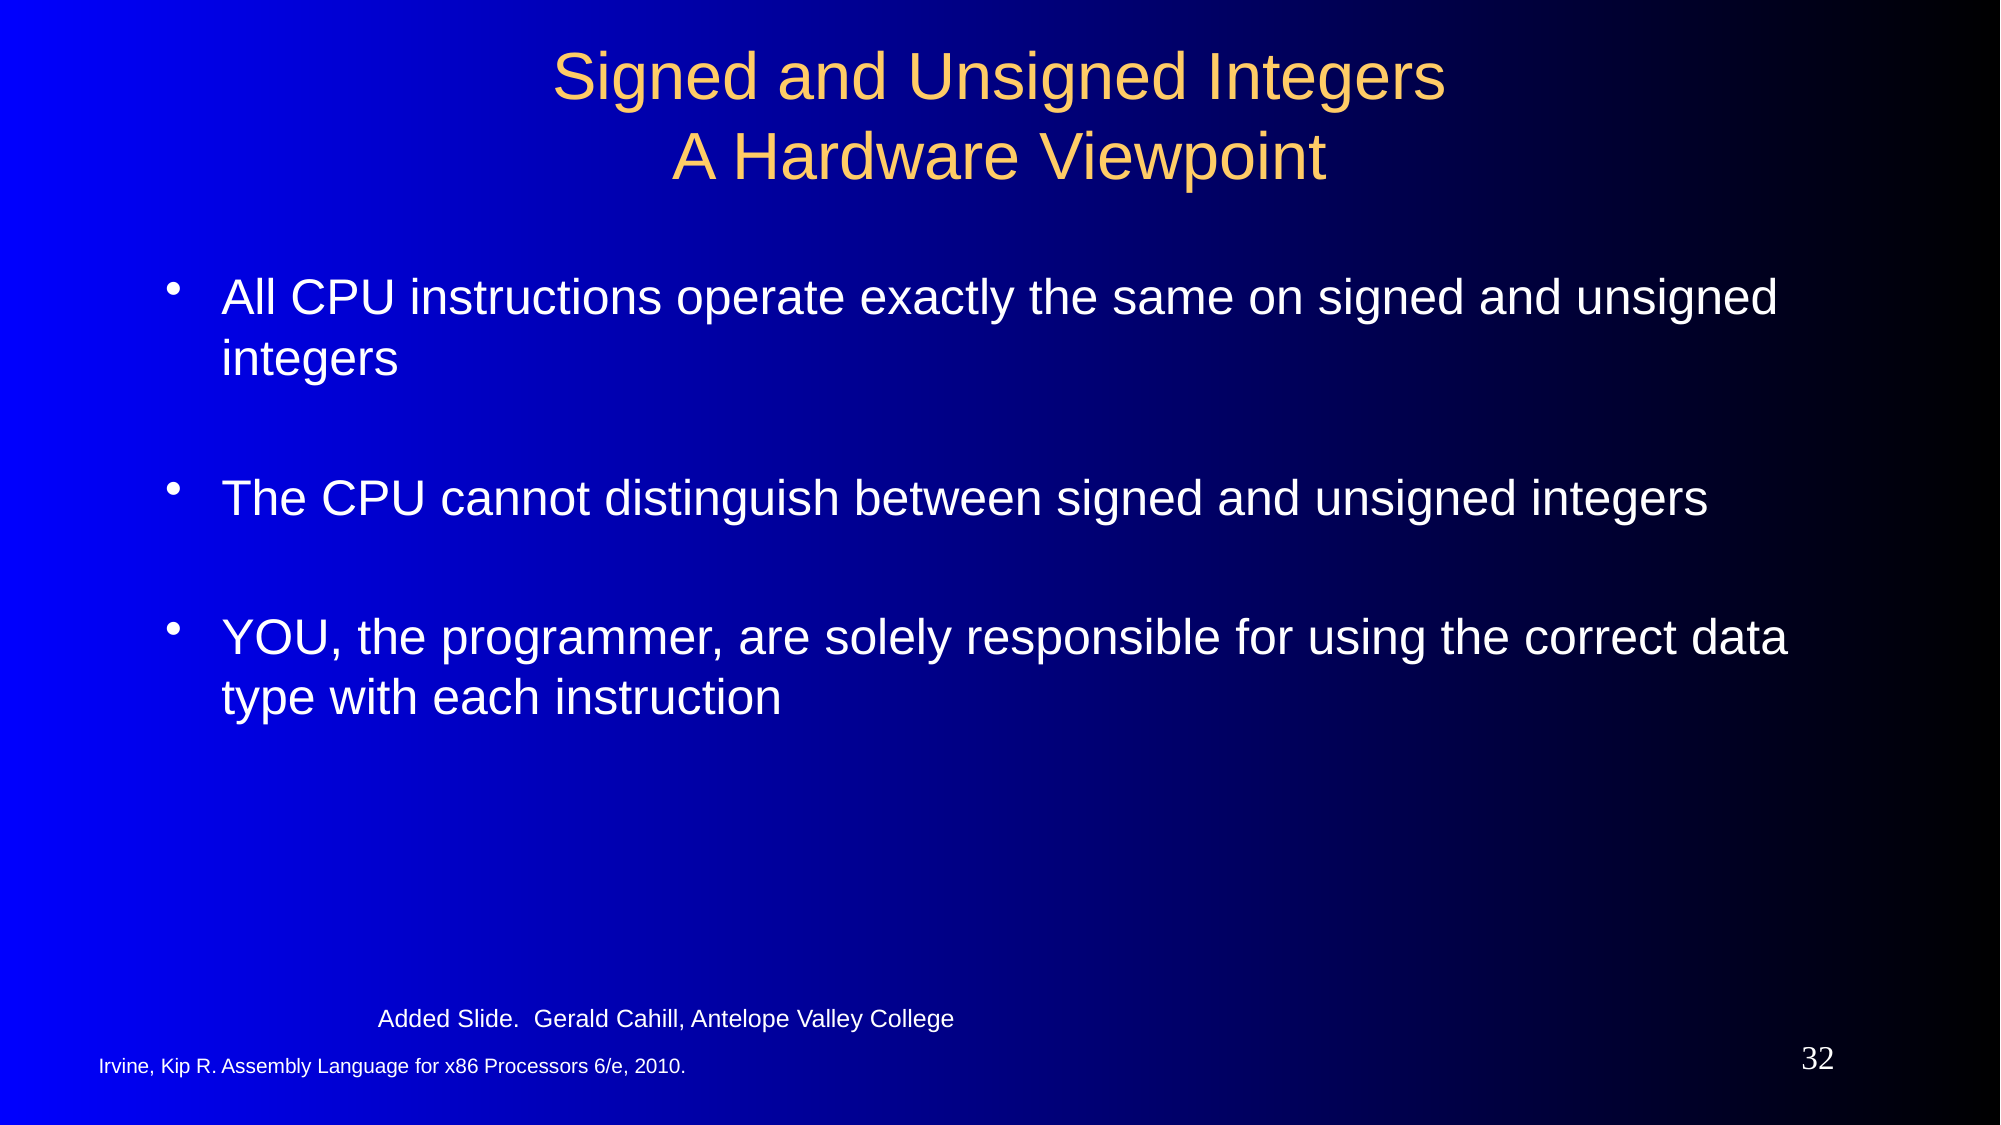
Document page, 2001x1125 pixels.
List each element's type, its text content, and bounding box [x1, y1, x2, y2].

title Signed and Unsigned Integers A Hardware Viewpoint [362, 37, 1638, 187]
slide_number 32 [1633, 1024, 1851, 1088]
footer Irvine, Kip R. Assembly Language for x86 Processors 6/e, 2010. [83, 1039, 1034, 1091]
list All CPU instructions operate exactly the same on signed and unsigned integers The CPU cannot distinguish between signed and unsigned integers YOU, the programmer, are solely responsible for using the correct data type with each instruction [149, 187, 1851, 926]
text_box Added Slide. Gerald Cahill, Antelope Valley College [363, 987, 972, 1048]
